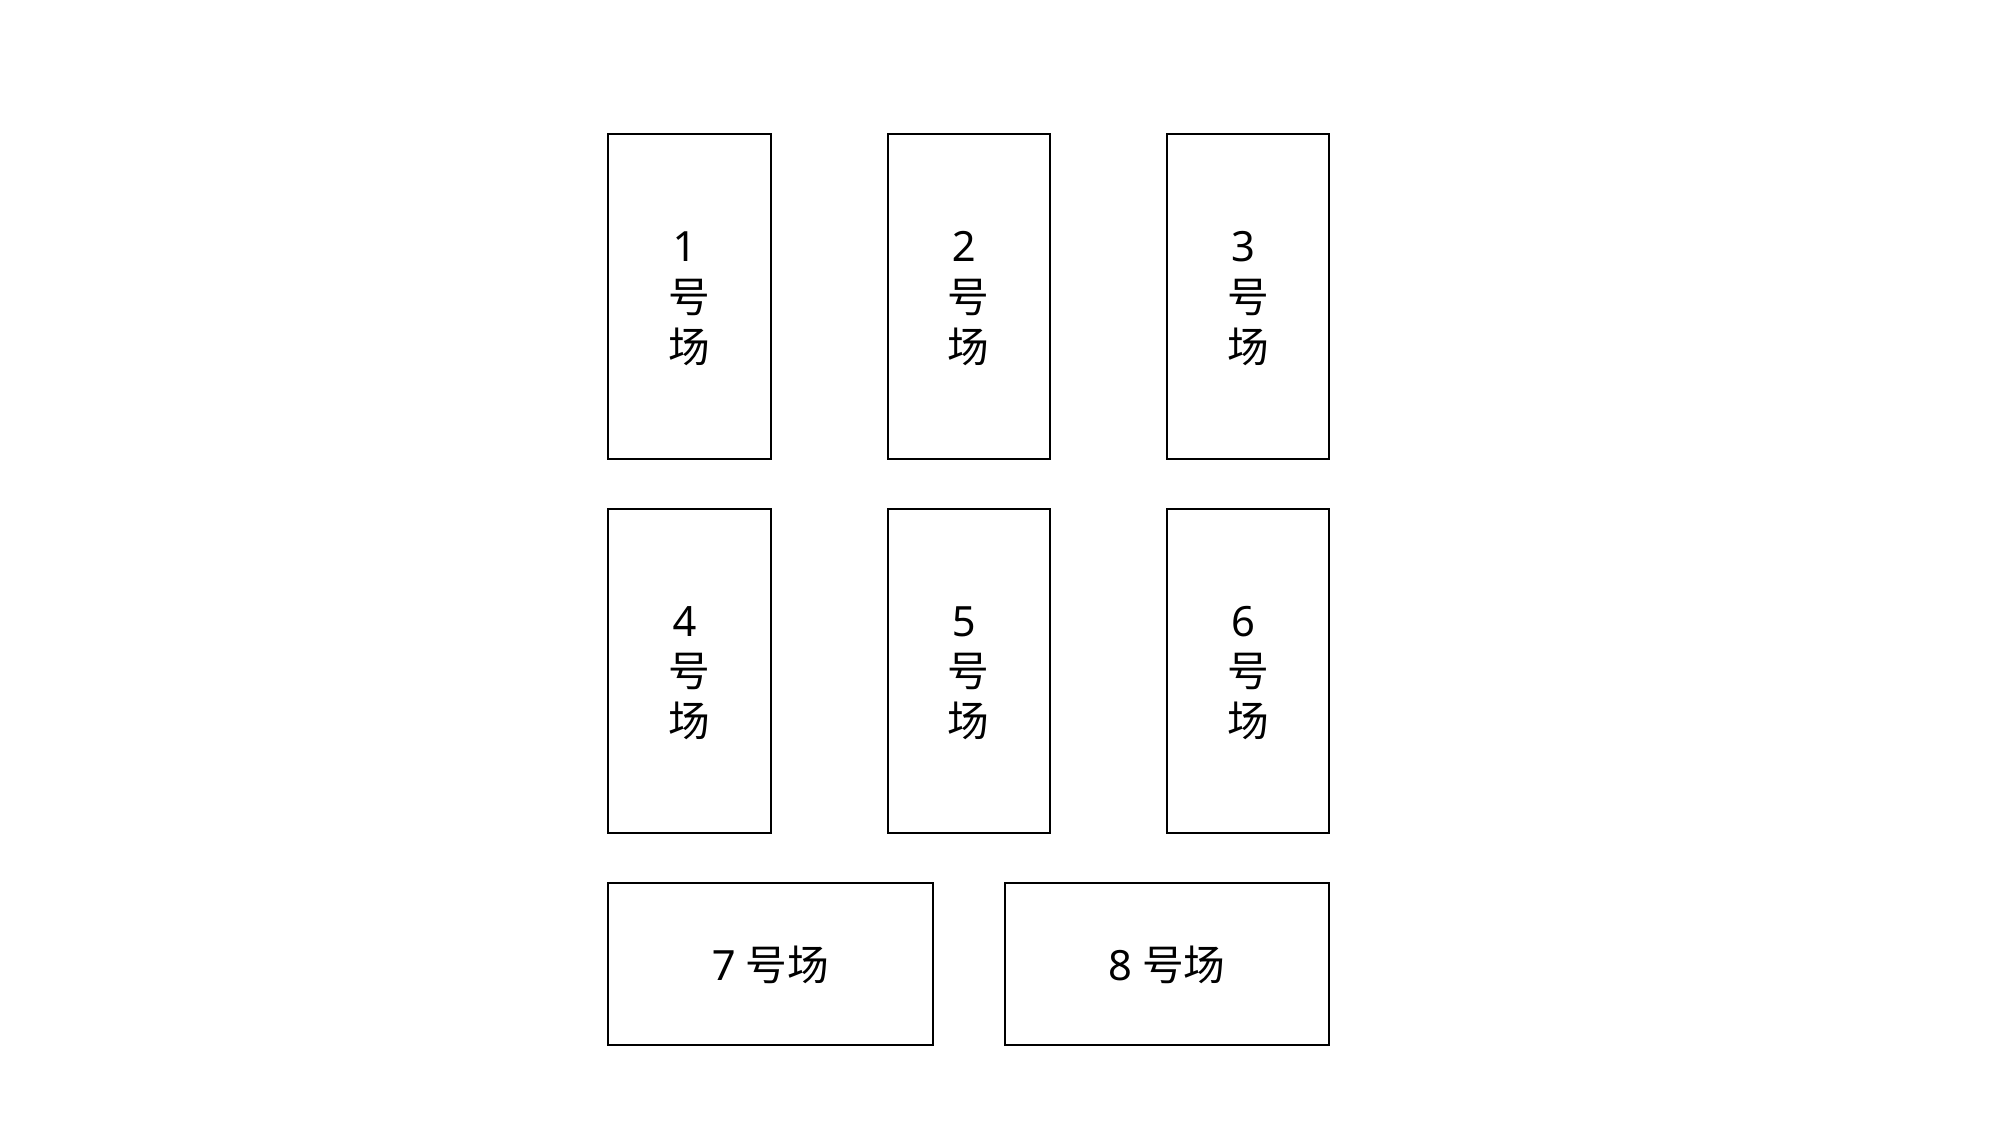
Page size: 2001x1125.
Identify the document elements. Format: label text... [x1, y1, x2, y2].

text_box 3号场 [1208, 212, 1288, 378]
text_box [607, 133, 772, 460]
text_box 1号场 [649, 212, 730, 378]
text_box 8号场 [1089, 931, 1245, 997]
text_box 5号场 [928, 587, 1009, 753]
text_box [887, 508, 1051, 834]
text_box [607, 508, 772, 834]
text_box 2号场 [928, 212, 1009, 378]
text_box [887, 133, 1051, 460]
text_box [1004, 882, 1330, 1046]
text_box [1166, 508, 1330, 834]
text_box 4号场 [649, 587, 730, 753]
text_box [1166, 133, 1330, 460]
text_box [607, 882, 934, 1046]
text_box 6号场 [1208, 587, 1288, 753]
text_box 7号场 [692, 931, 849, 997]
